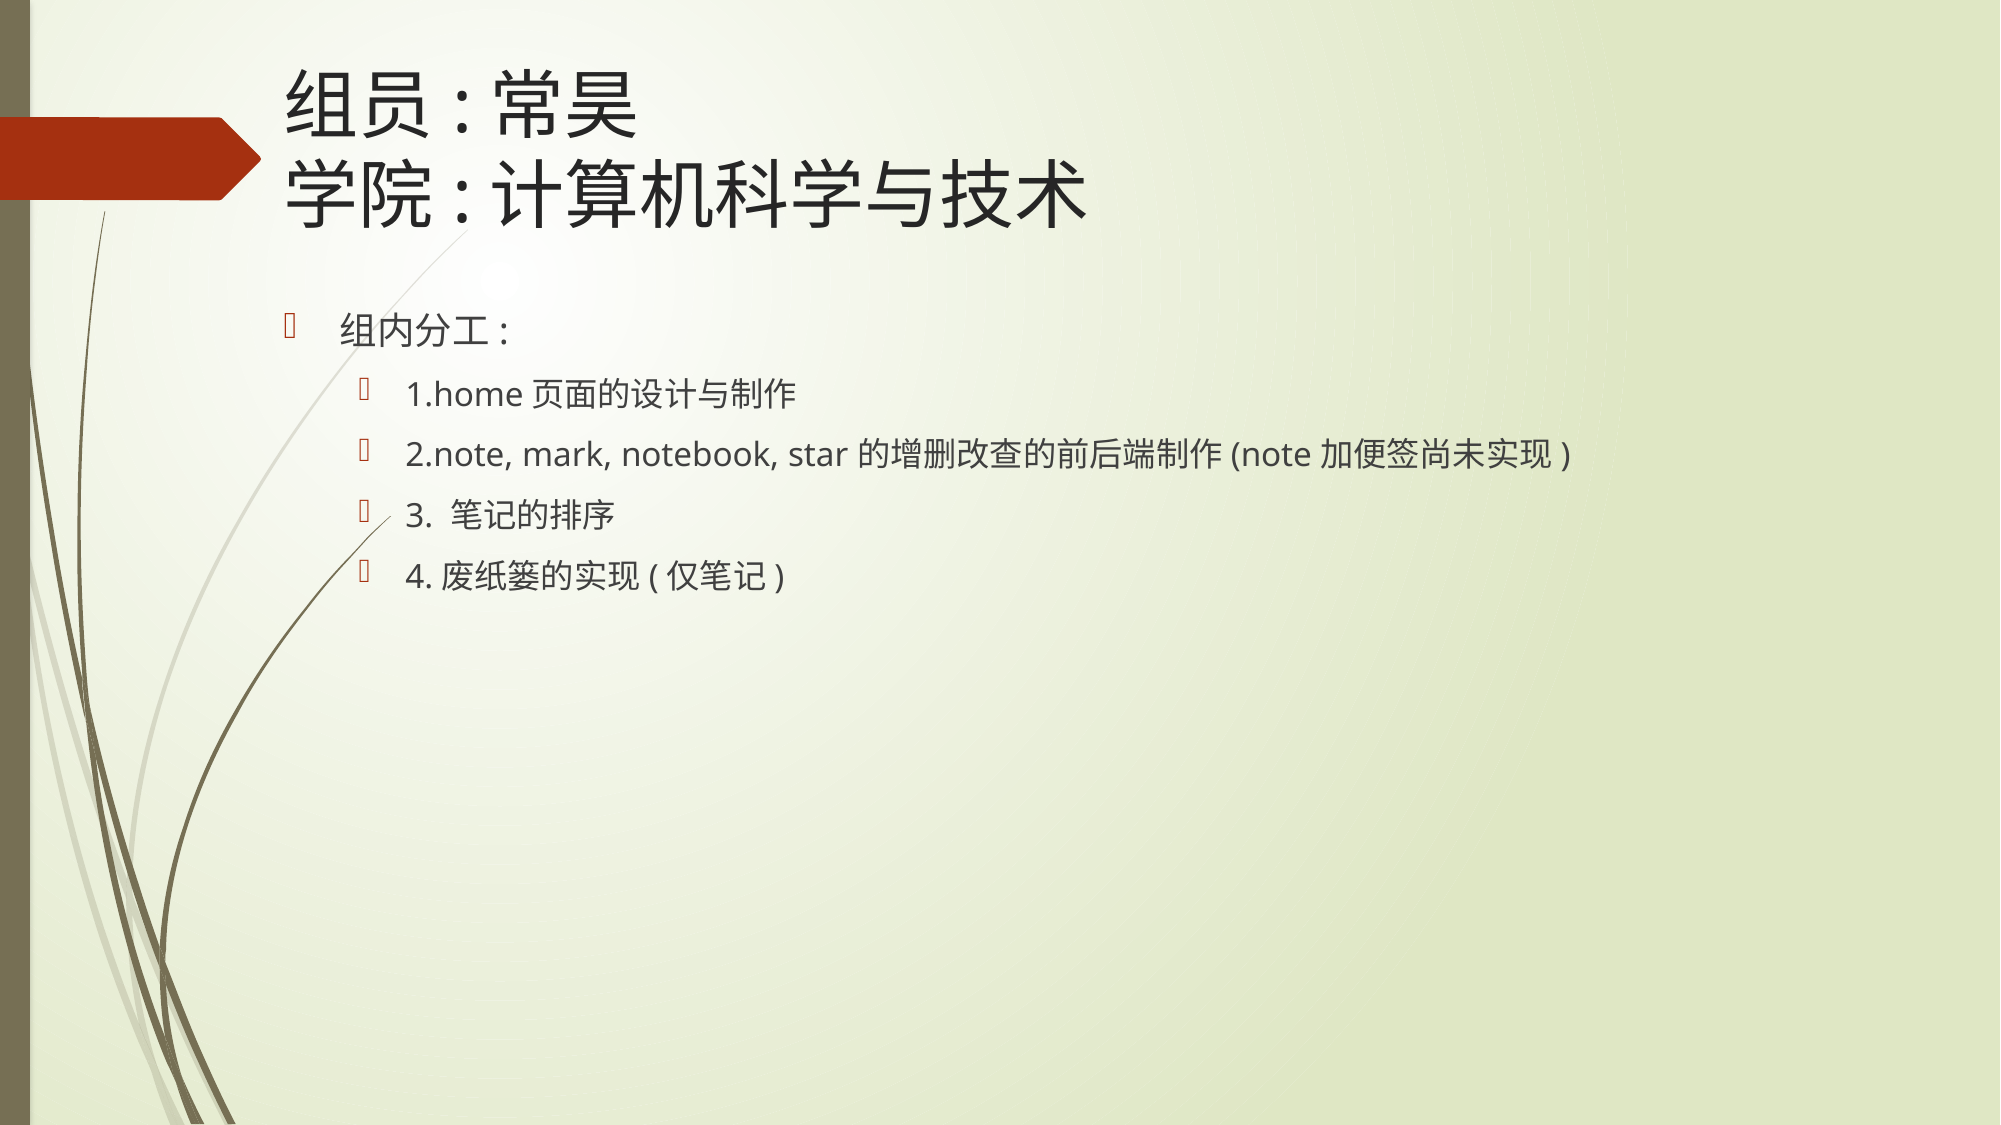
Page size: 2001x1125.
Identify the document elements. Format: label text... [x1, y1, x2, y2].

title 组员:常昊 学院:计算机科学与技术 [269, 50, 1731, 261]
list 组内分工: 1.home页面的设计与制作 2.note, mark, notebook, star的增删改查的前后端制作(note加便签尚未实现) 3. 笔记的排序 4.废纸篓的实现(仅笔记) [268, 299, 1731, 919]
